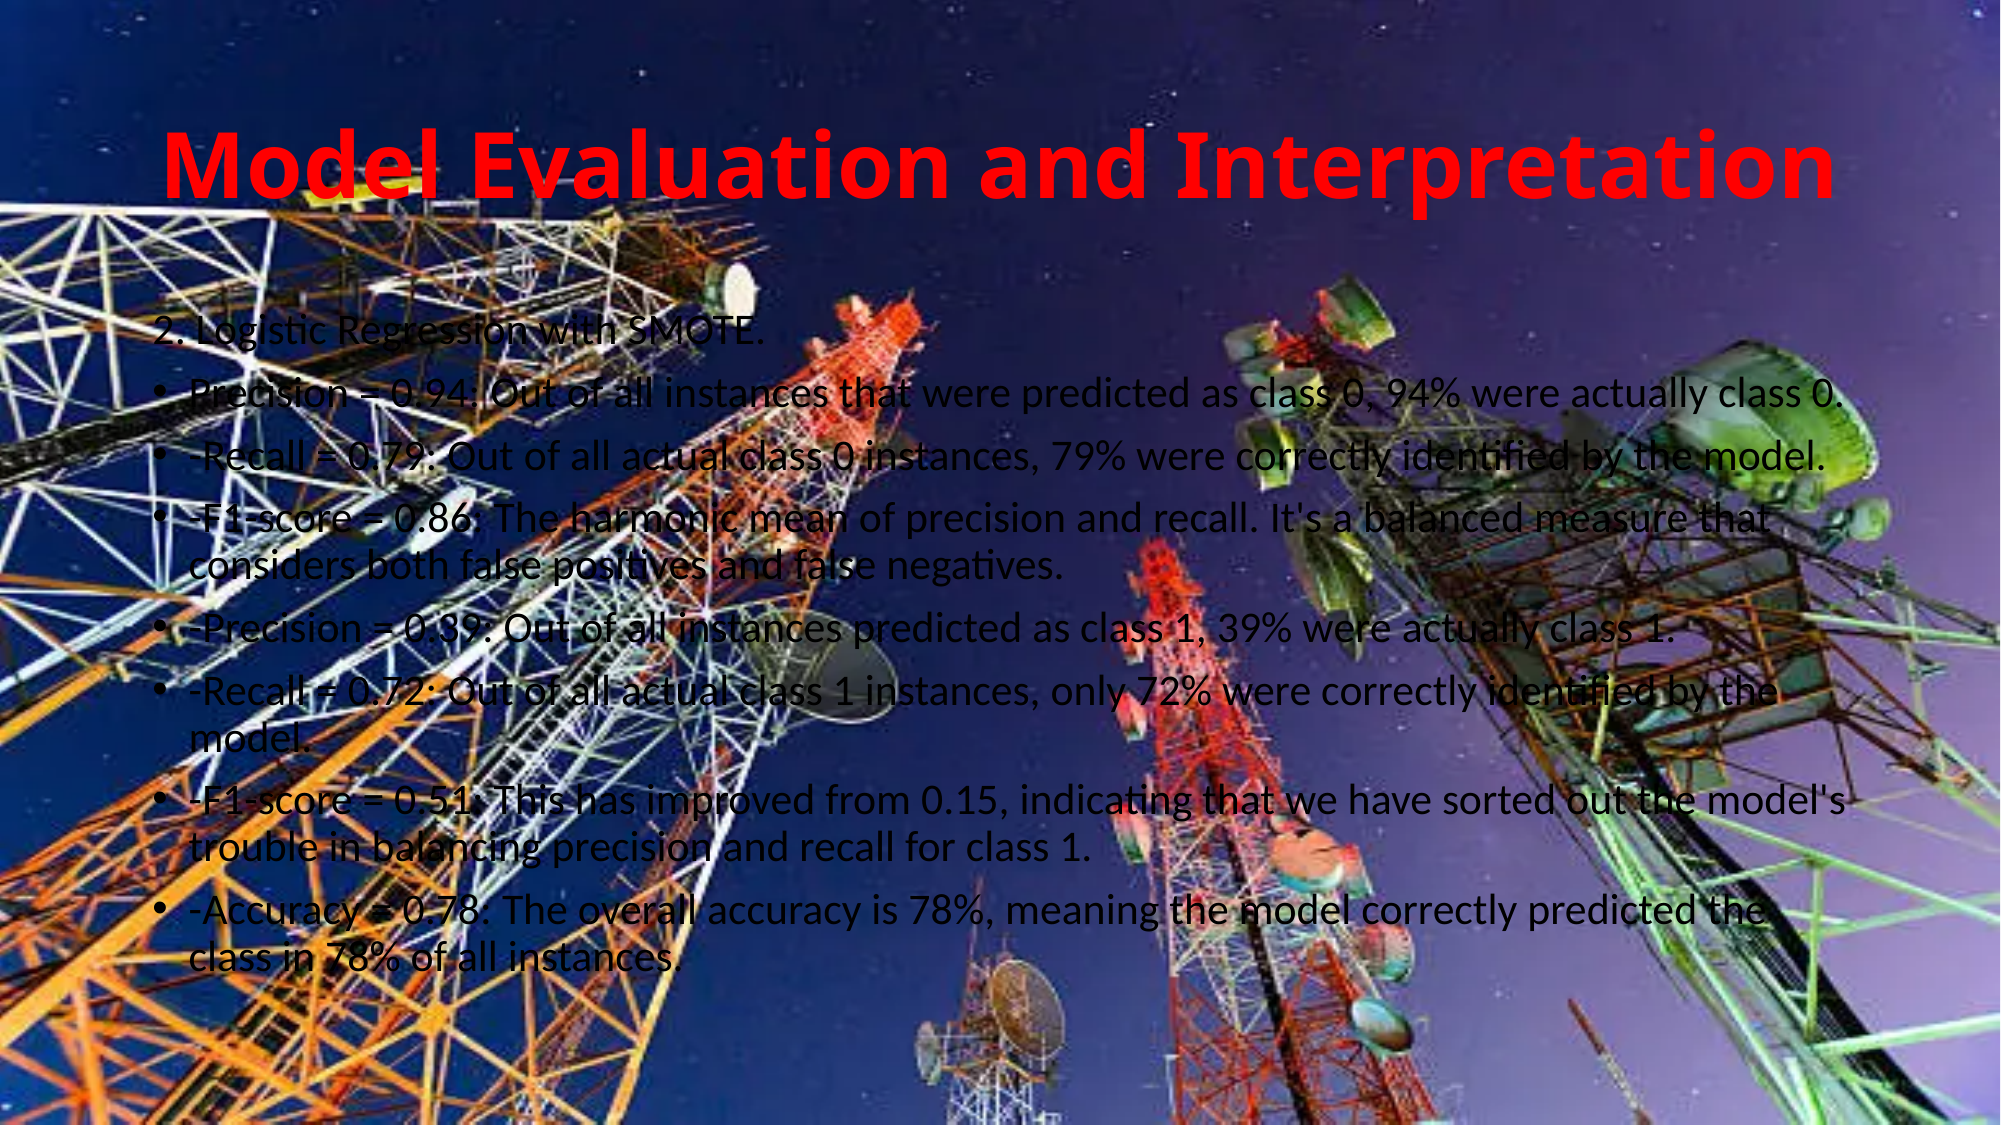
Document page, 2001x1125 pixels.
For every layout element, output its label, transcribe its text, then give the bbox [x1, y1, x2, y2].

picture [0, 0, 2001, 1125]
title Model Evaluation and Interpretation [137, 59, 1863, 278]
list 2. Logistic Regression with SMOTE. Precision = 0.94: Out of all instances that were predicted as class 0, 94% were actually class 0. -Recall = 0.79: Out of all actual class 0 instances, 79% were correctly identified by the model. -F1-score = 0.86: The harmonic mean of precision and recall. It's a balanced measure that considers both false positives and false negatives. -Precision = 0.39: Out of all instances predicted as class 1, 39% were actually class 1. -Recall = 0.72: Out of all actual class 1 instances, only 72% were correctly identified by the model. -F1-score = 0.51: This has improved from 0.15, indicating that we have sorted out the model's trouble in balancing precision and recall for class 1. -Accuracy = 0.78: The overall accuracy is 78%, meaning the model correctly predicted the class in 78% of all instances. [137, 299, 1863, 1014]
